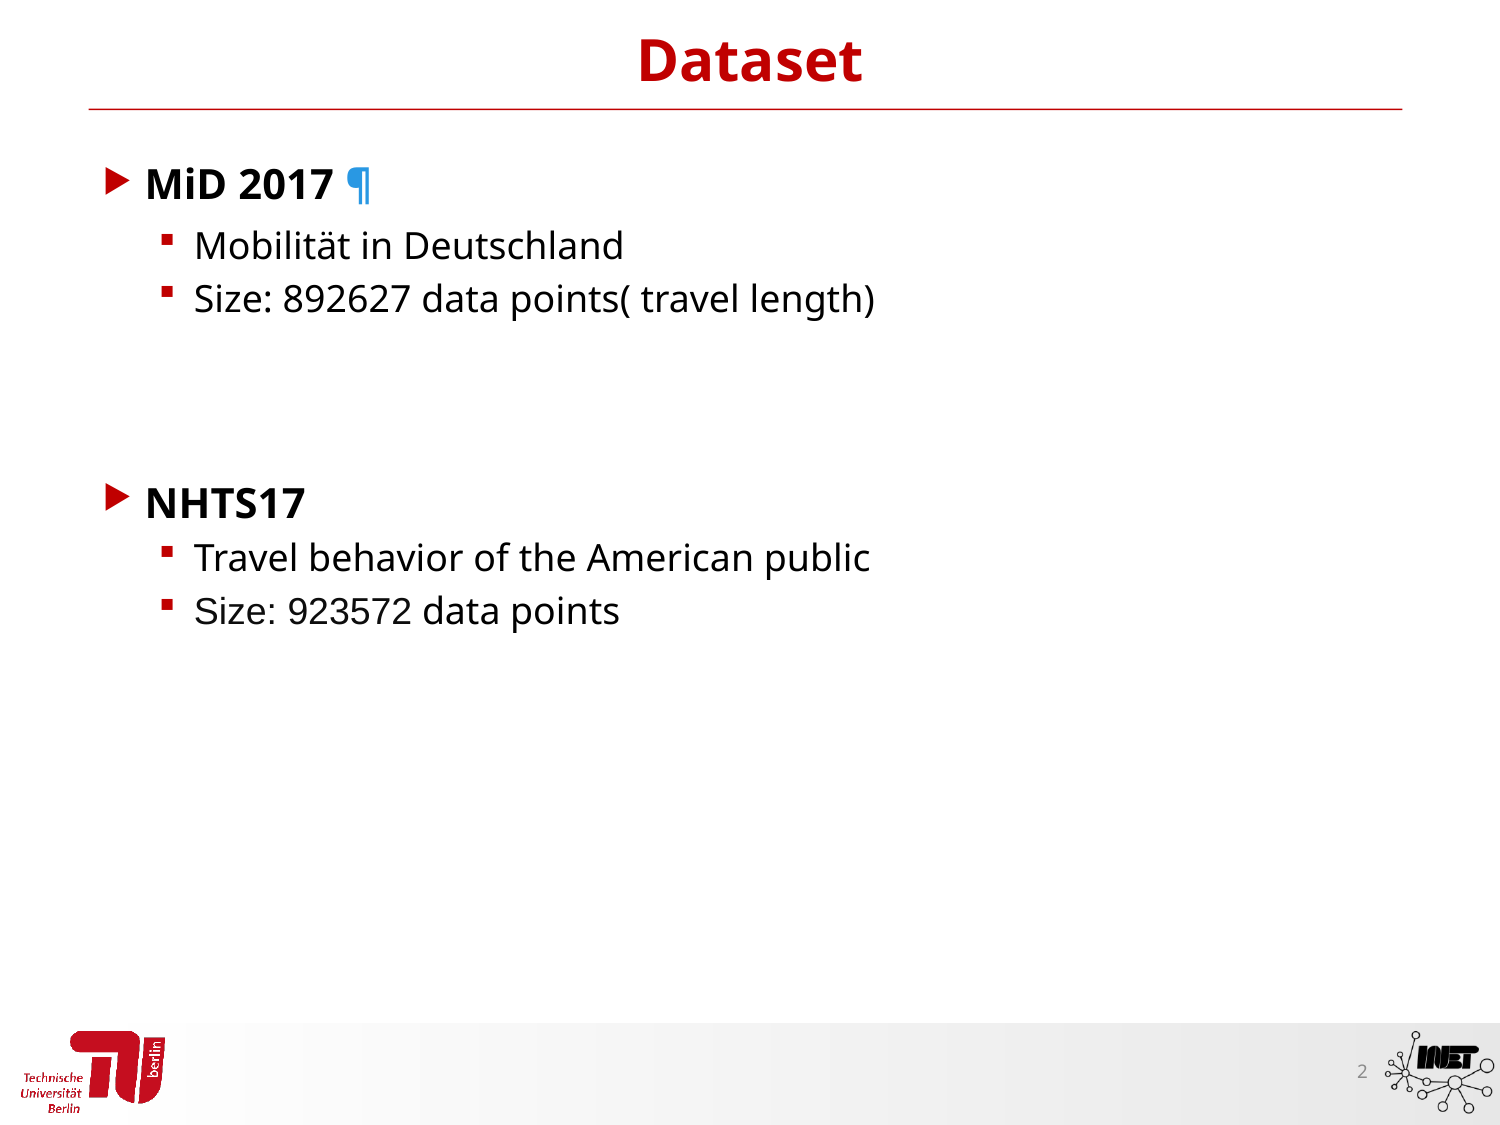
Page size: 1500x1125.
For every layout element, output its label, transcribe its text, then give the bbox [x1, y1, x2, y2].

slide_number 2 [1045, 1042, 1383, 1103]
picture [1384, 1017, 1495, 1125]
picture [21, 1031, 165, 1113]
list MiD 2017 ¶ Mobilität in Deutschland Size: 892627 data points( travel length) NHTS17 Travel behavior of the American public Size: 923572 data points [87, 149, 1400, 988]
title Dataset [94, 4, 1406, 112]
